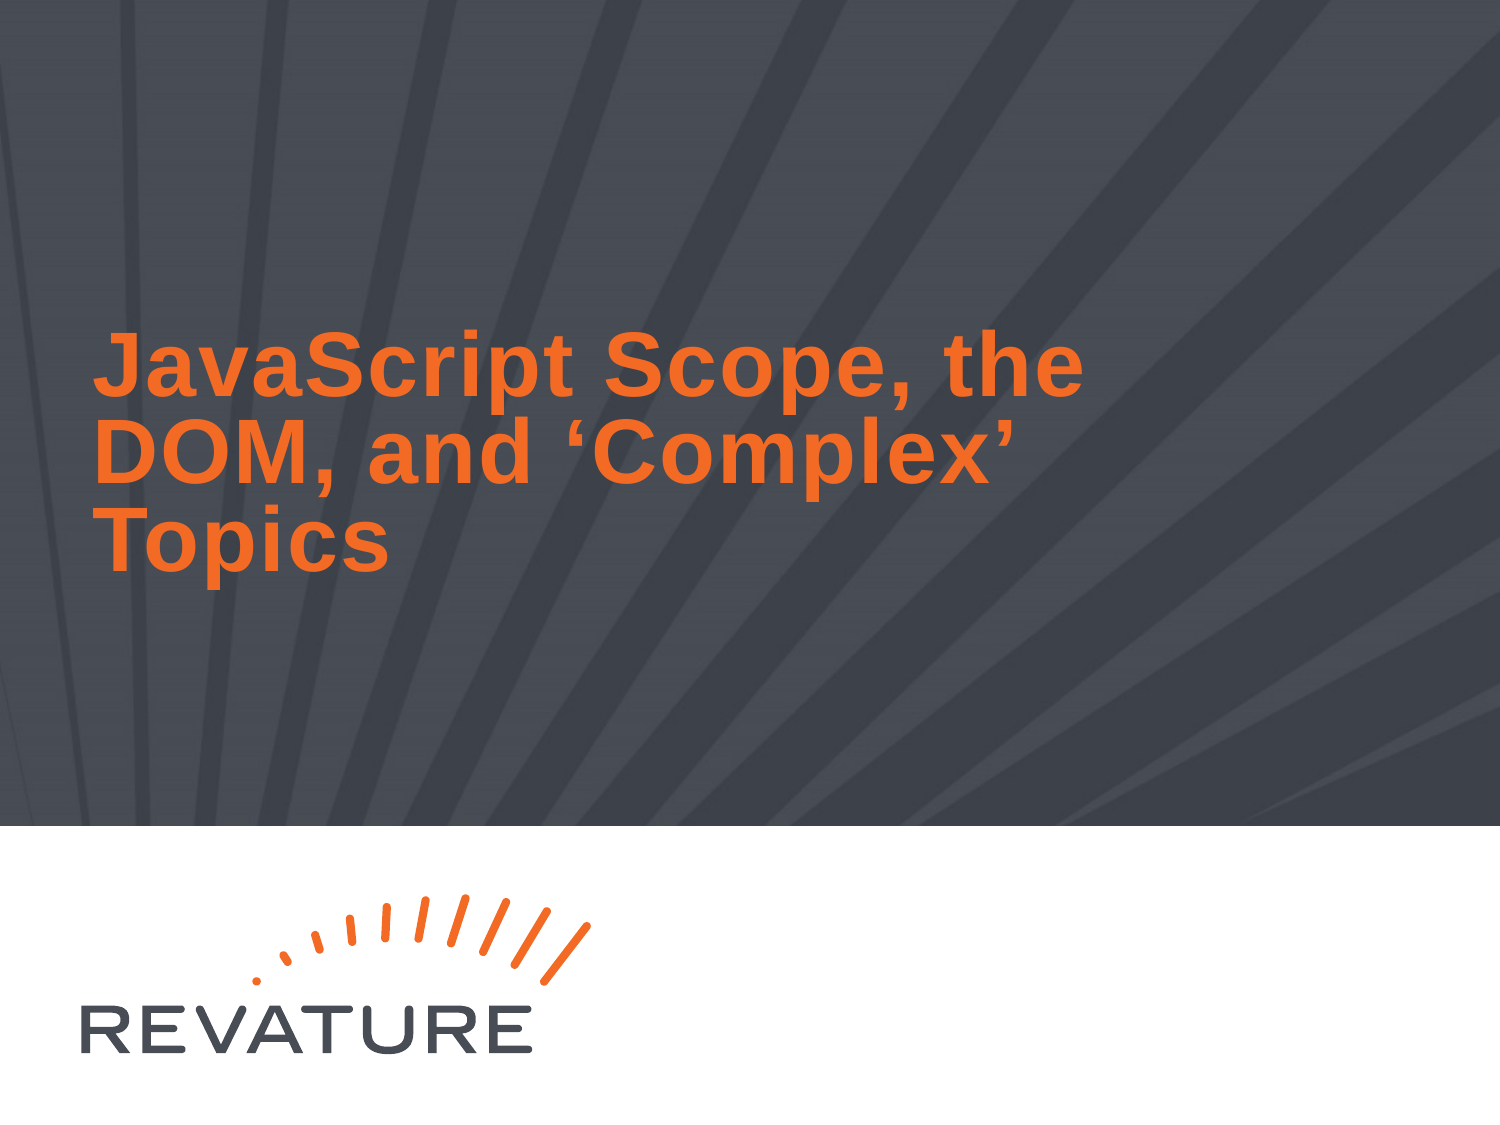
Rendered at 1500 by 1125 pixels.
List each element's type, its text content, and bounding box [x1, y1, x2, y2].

title JavaScript Scope, the DOM, and ‘Complex’ Topics [77, 179, 1195, 597]
picture [0, 0, 1500, 826]
